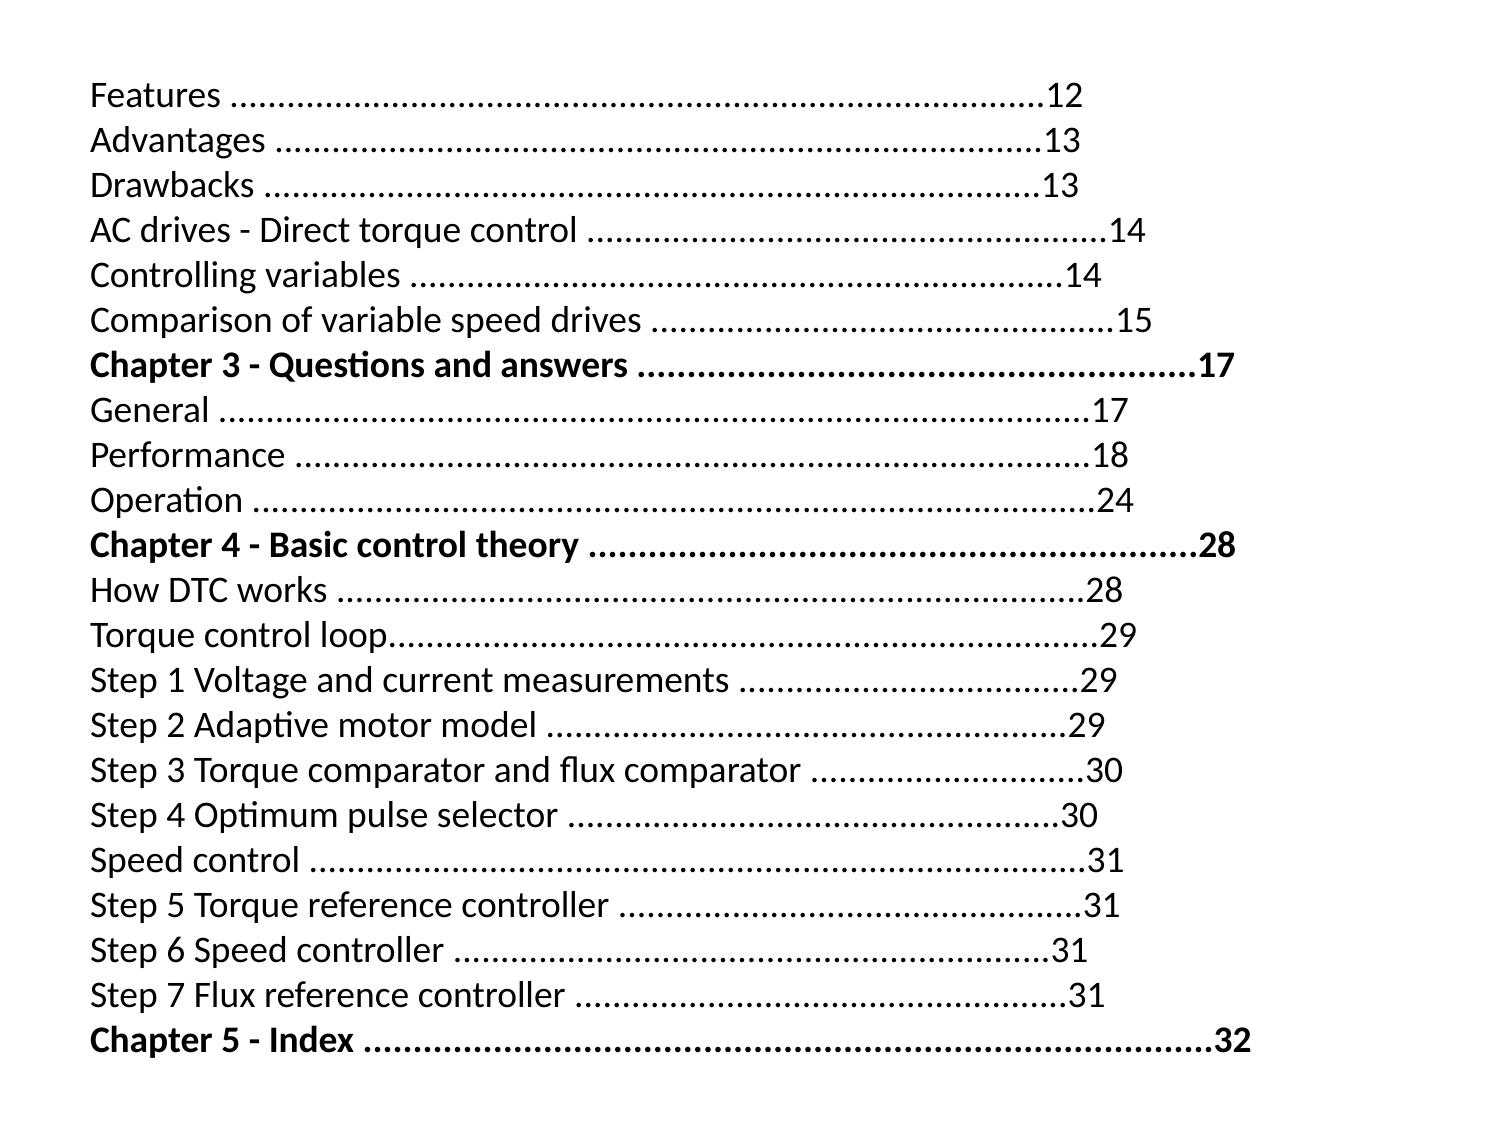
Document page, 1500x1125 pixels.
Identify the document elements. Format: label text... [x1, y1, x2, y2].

text_box Features ......................................................................................12 Advantages .................................................................................13 Drawbacks ..................................................................................13 AC drives - Direct torque control .......................................................14 Controlling variables .....................................................................14 Comparison of variable speed drives .................................................15 Chapter 3 - Questions and answers ........................................................17 General ............................................................................................17 Performance ....................................................................................18 Operation .........................................................................................24 Chapter 4 - Basic control theory .............................................................28 How DTC works ...............................................................................28 Torque control loop...........................................................................29 Step 1 Voltage and current measurements ....................................29 Step 2 Adaptive motor model .......................................................29 Step 3 Torque comparator and flux comparator .............................30 Step 4 Optimum pulse selector ....................................................30 Speed control ..................................................................................31 Step 5 Torque reference controller .................................................31 Step 6 Speed controller ...............................................................31 Step 7 Flux reference controller ....................................................31 Chapter 5 - Index .....................................................................................32 [75, 62, 1401, 1068]
